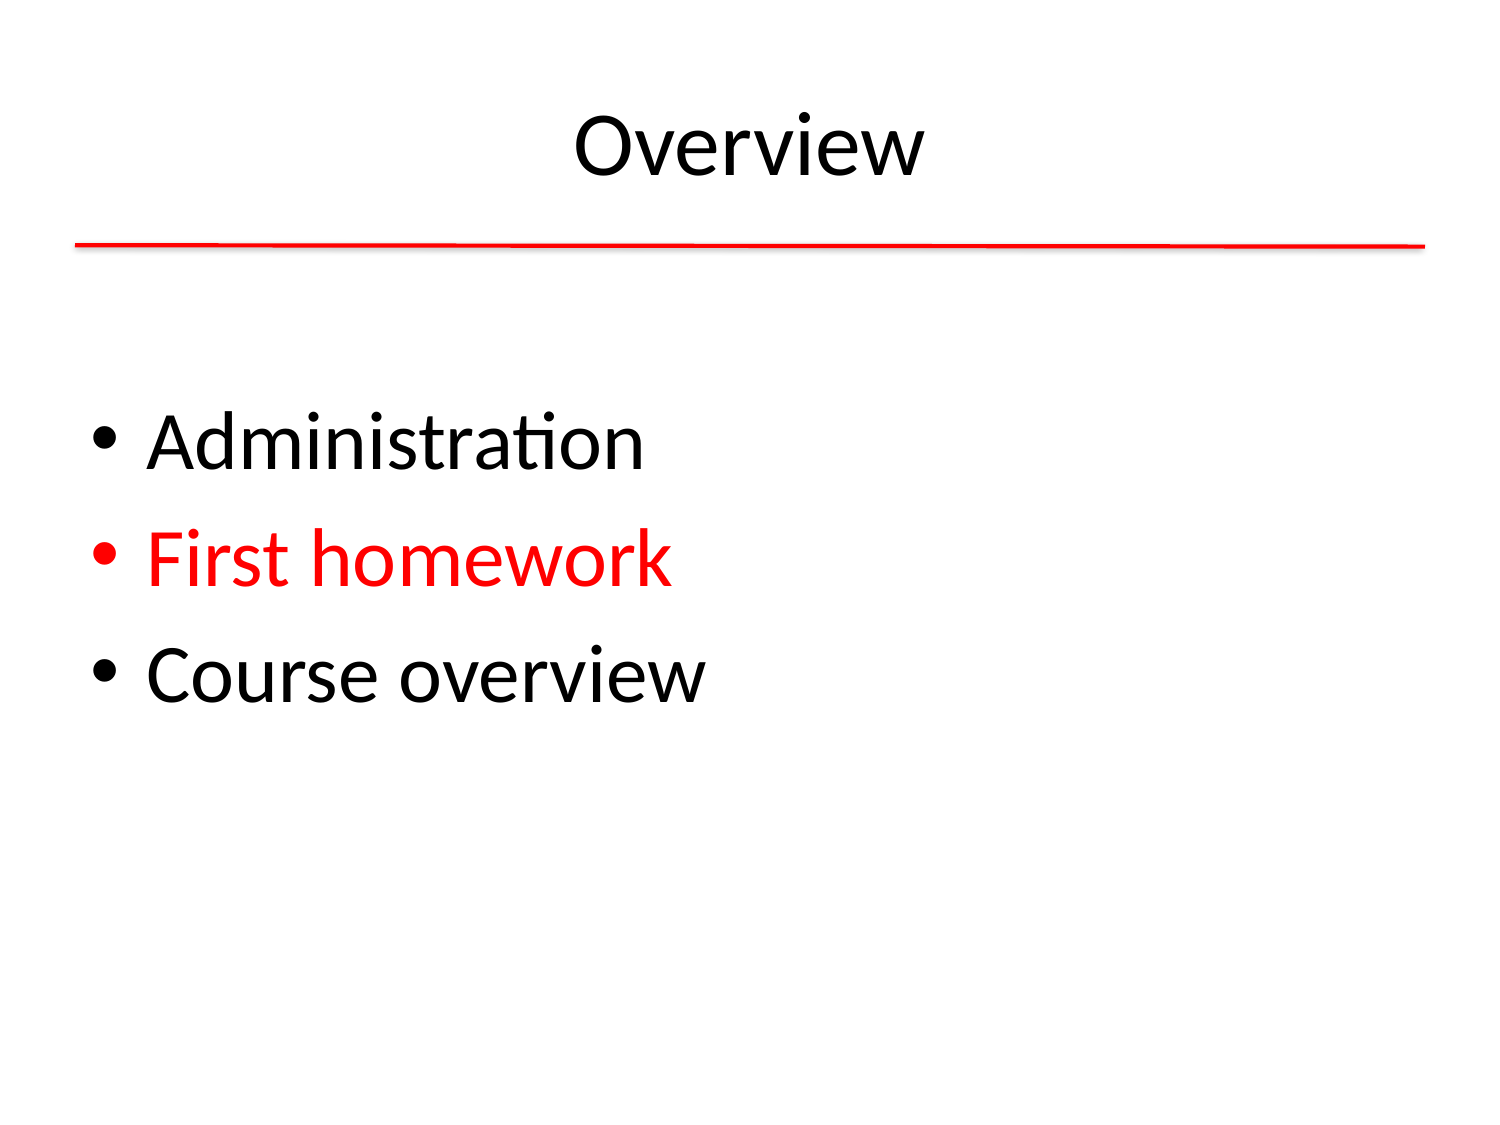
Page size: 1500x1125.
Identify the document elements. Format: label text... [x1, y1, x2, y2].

title Overview [75, 45, 1425, 233]
list Administration First homework Course overview [75, 262, 1425, 1005]
